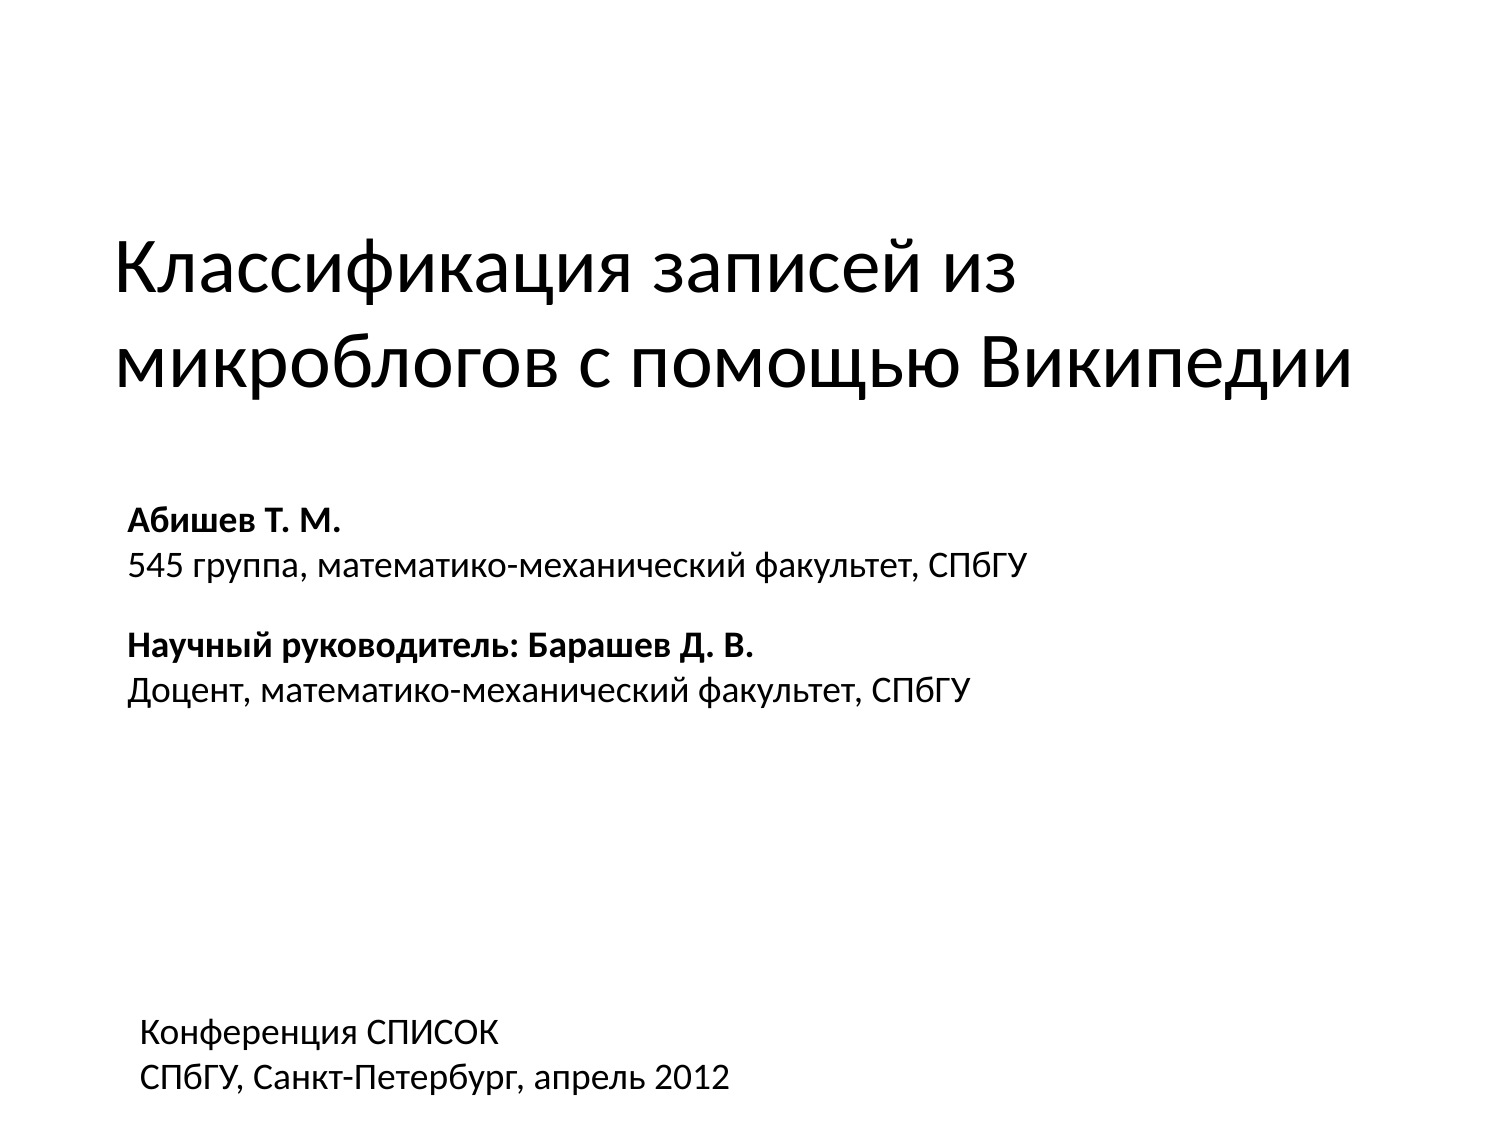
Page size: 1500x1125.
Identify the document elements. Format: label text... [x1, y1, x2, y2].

text_box Конференция СПИСОК СПбГУ, Санкт-Петербург, апрель 2012 [124, 999, 1038, 1105]
text_box Абишев Т. М. 545 группа, математико-механический факультет, СПбГУ [112, 487, 1163, 593]
text_box Научный руководитель: Барашев Д. В. Доцент, математико-механический факультет, СПбГУ [112, 612, 1013, 718]
title Классификация записей из микроблогов с помощью Википедии [99, 187, 1375, 429]
